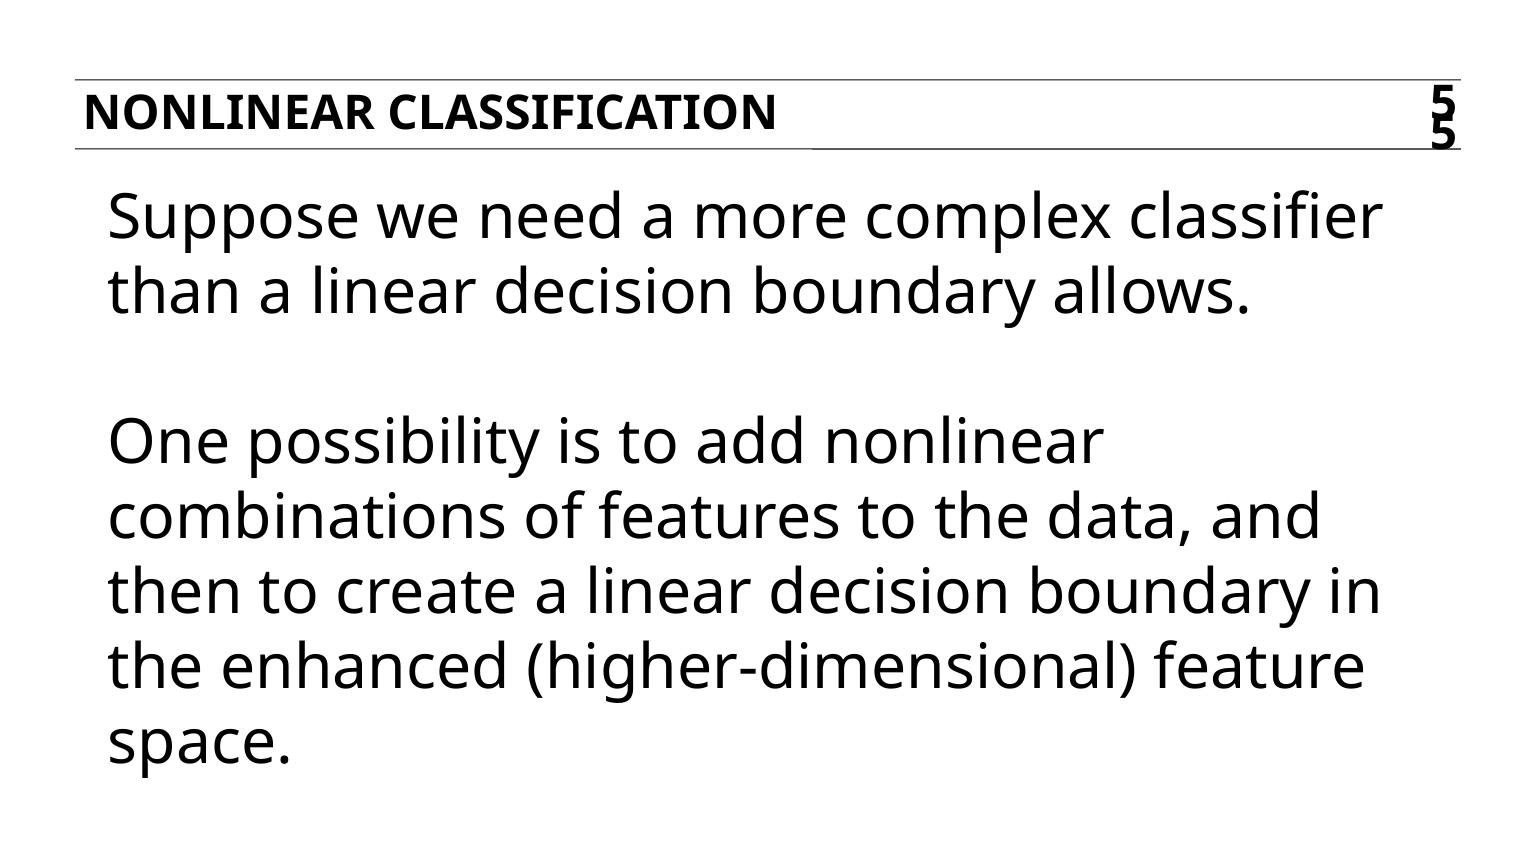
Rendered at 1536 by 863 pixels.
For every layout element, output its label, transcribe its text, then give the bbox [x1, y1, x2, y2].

list Nonlinear classification [67, 81, 1118, 132]
slide_number 55 [1419, 86, 1461, 138]
text_box Suppose we need a more complex classifier than a linear decision boundary allows. One possibility is to add nonlinear combinations of features to the data, and then to create a linear decision boundary in the enhanced (higher-dimensional) feature space. This linear decision boundary will be mapped to a nonlinear decision boundary in the original feature space. [92, 168, 1468, 863]
